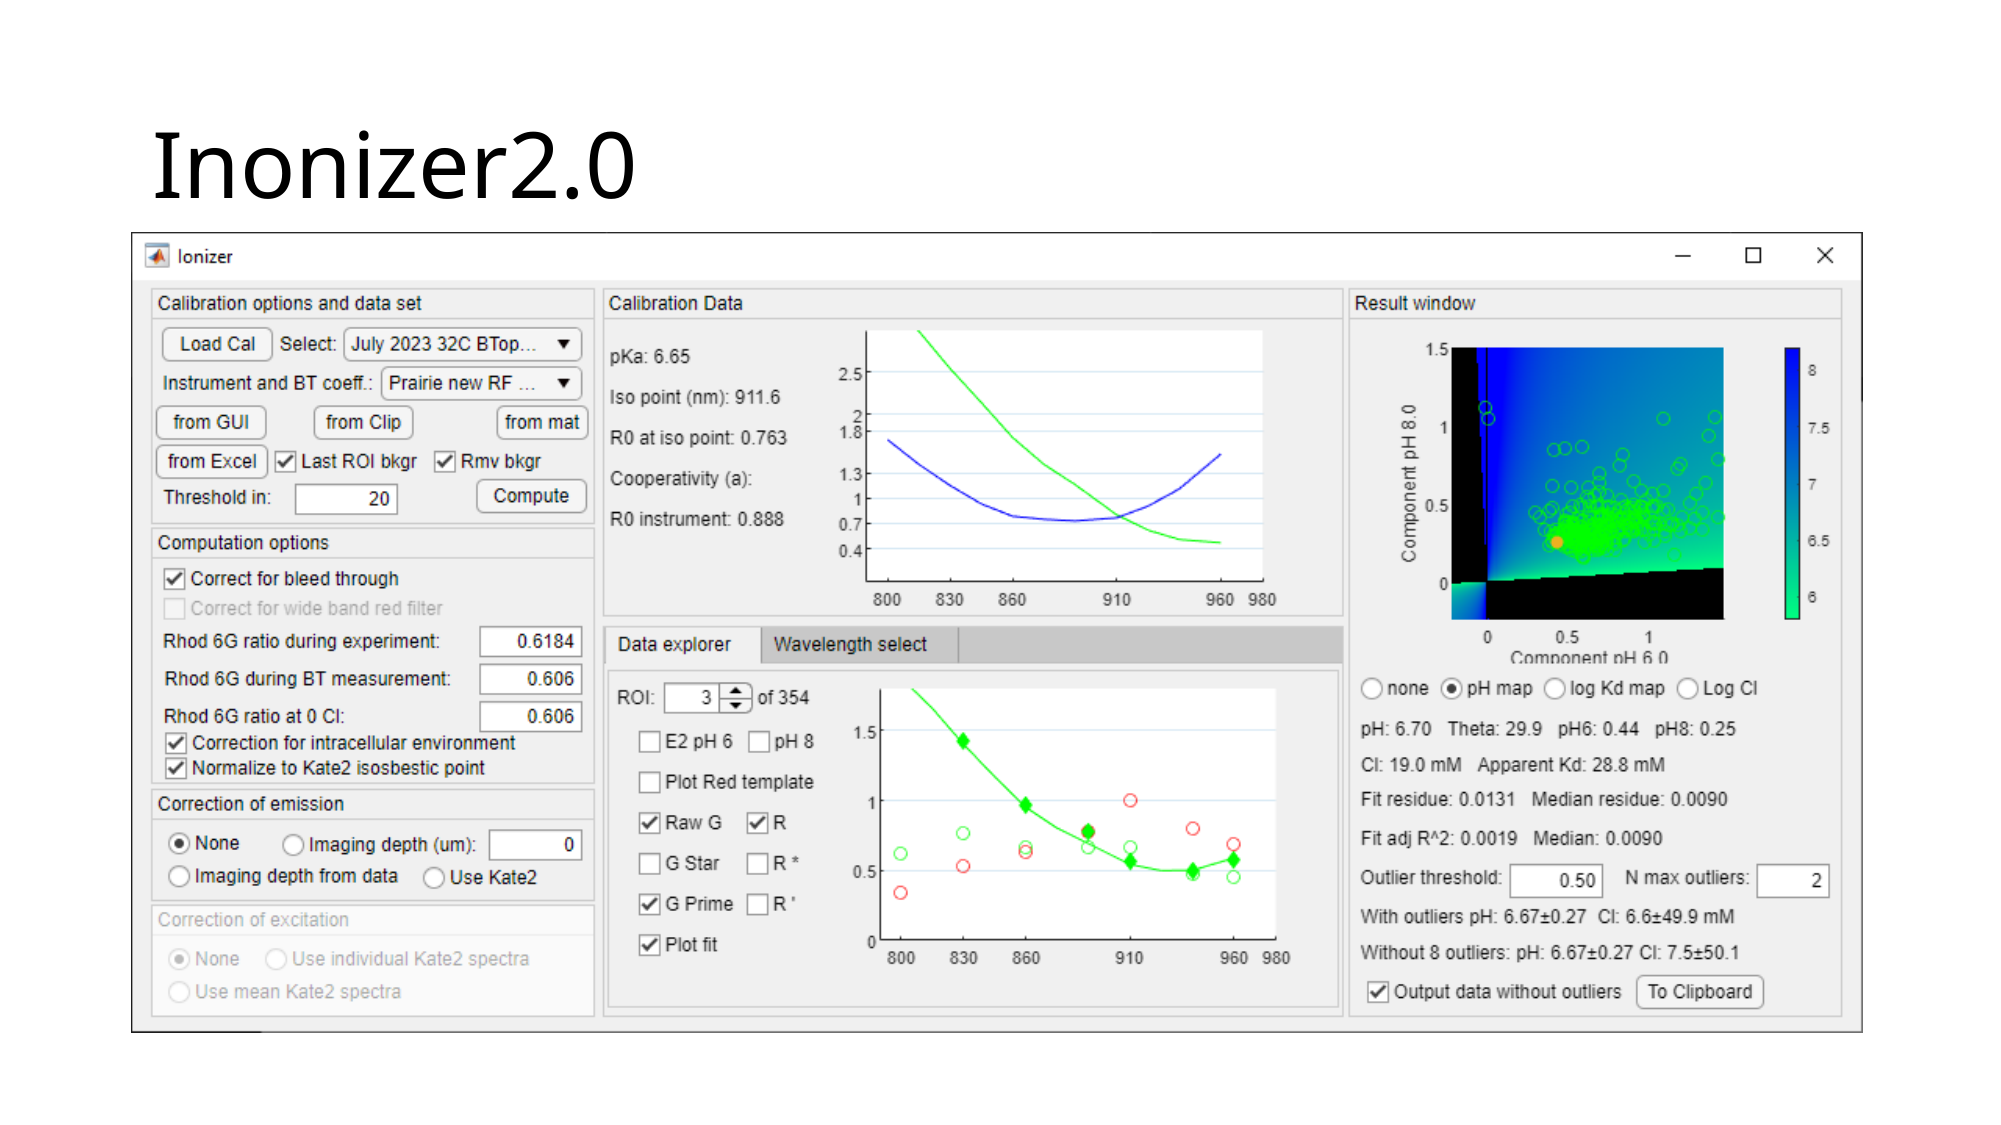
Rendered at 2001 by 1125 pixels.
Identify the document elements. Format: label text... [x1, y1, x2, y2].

picture [131, 232, 1863, 1033]
title Inonizer2.0 [137, 59, 1863, 232]
